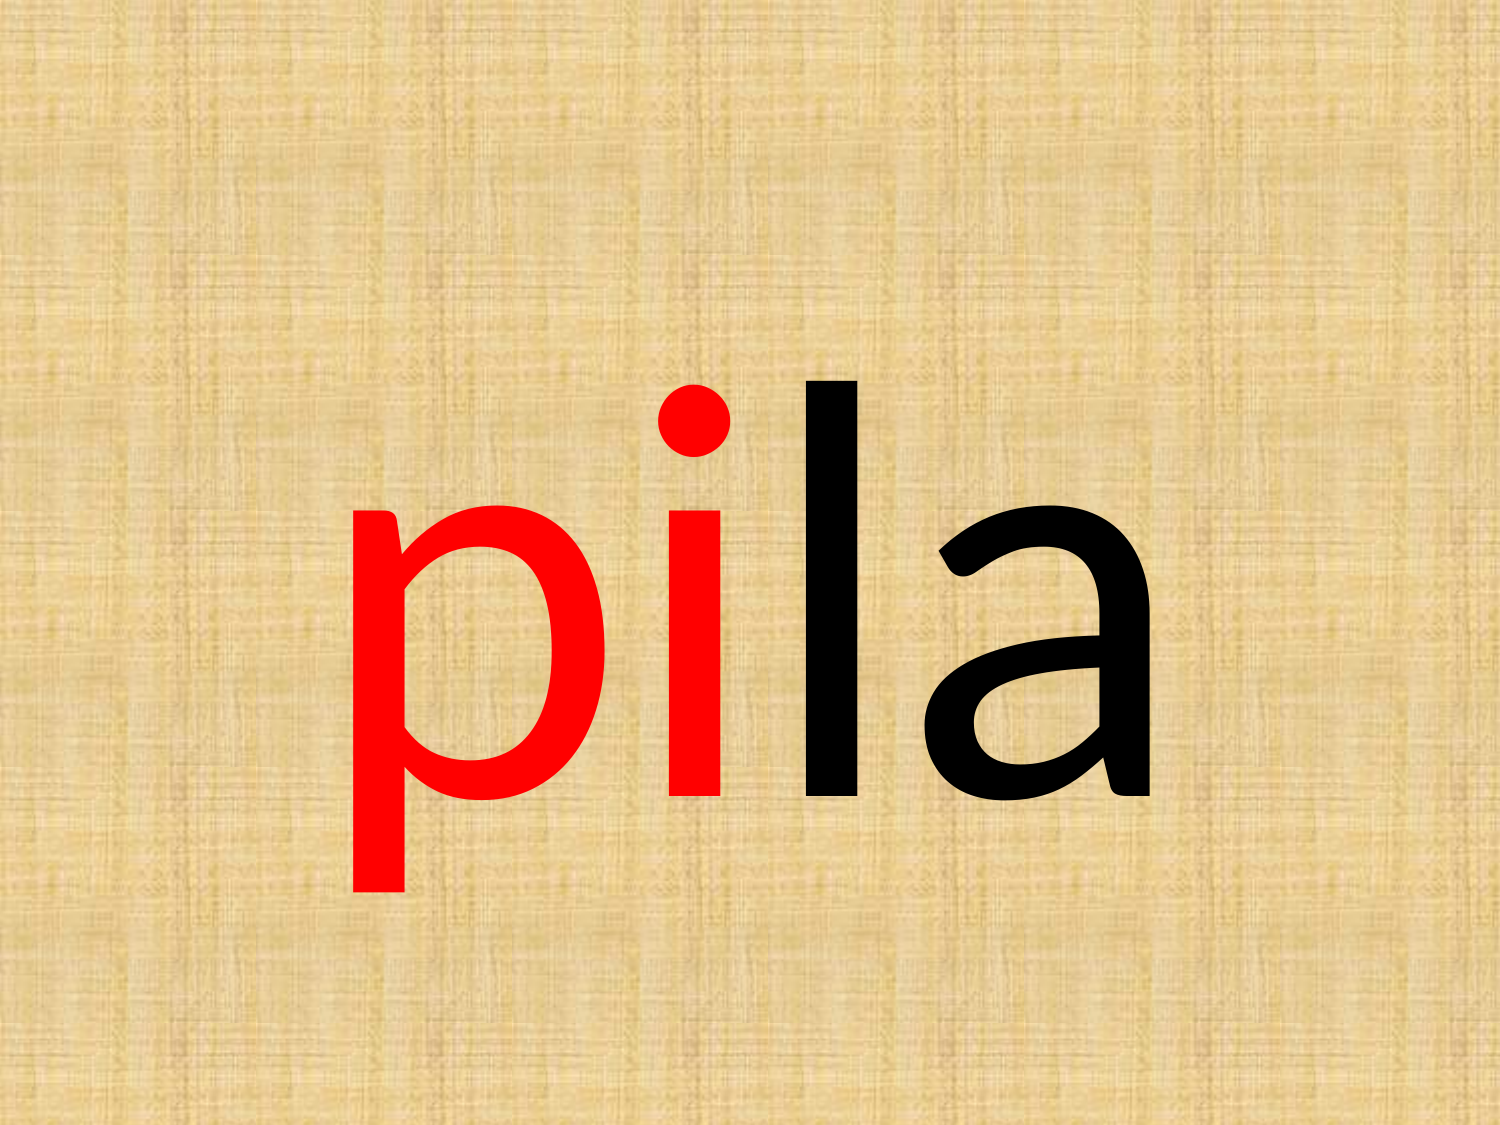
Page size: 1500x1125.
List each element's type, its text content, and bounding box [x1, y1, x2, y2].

picture [0, 0, 1500, 1125]
title pila [75, 45, 1425, 1071]
